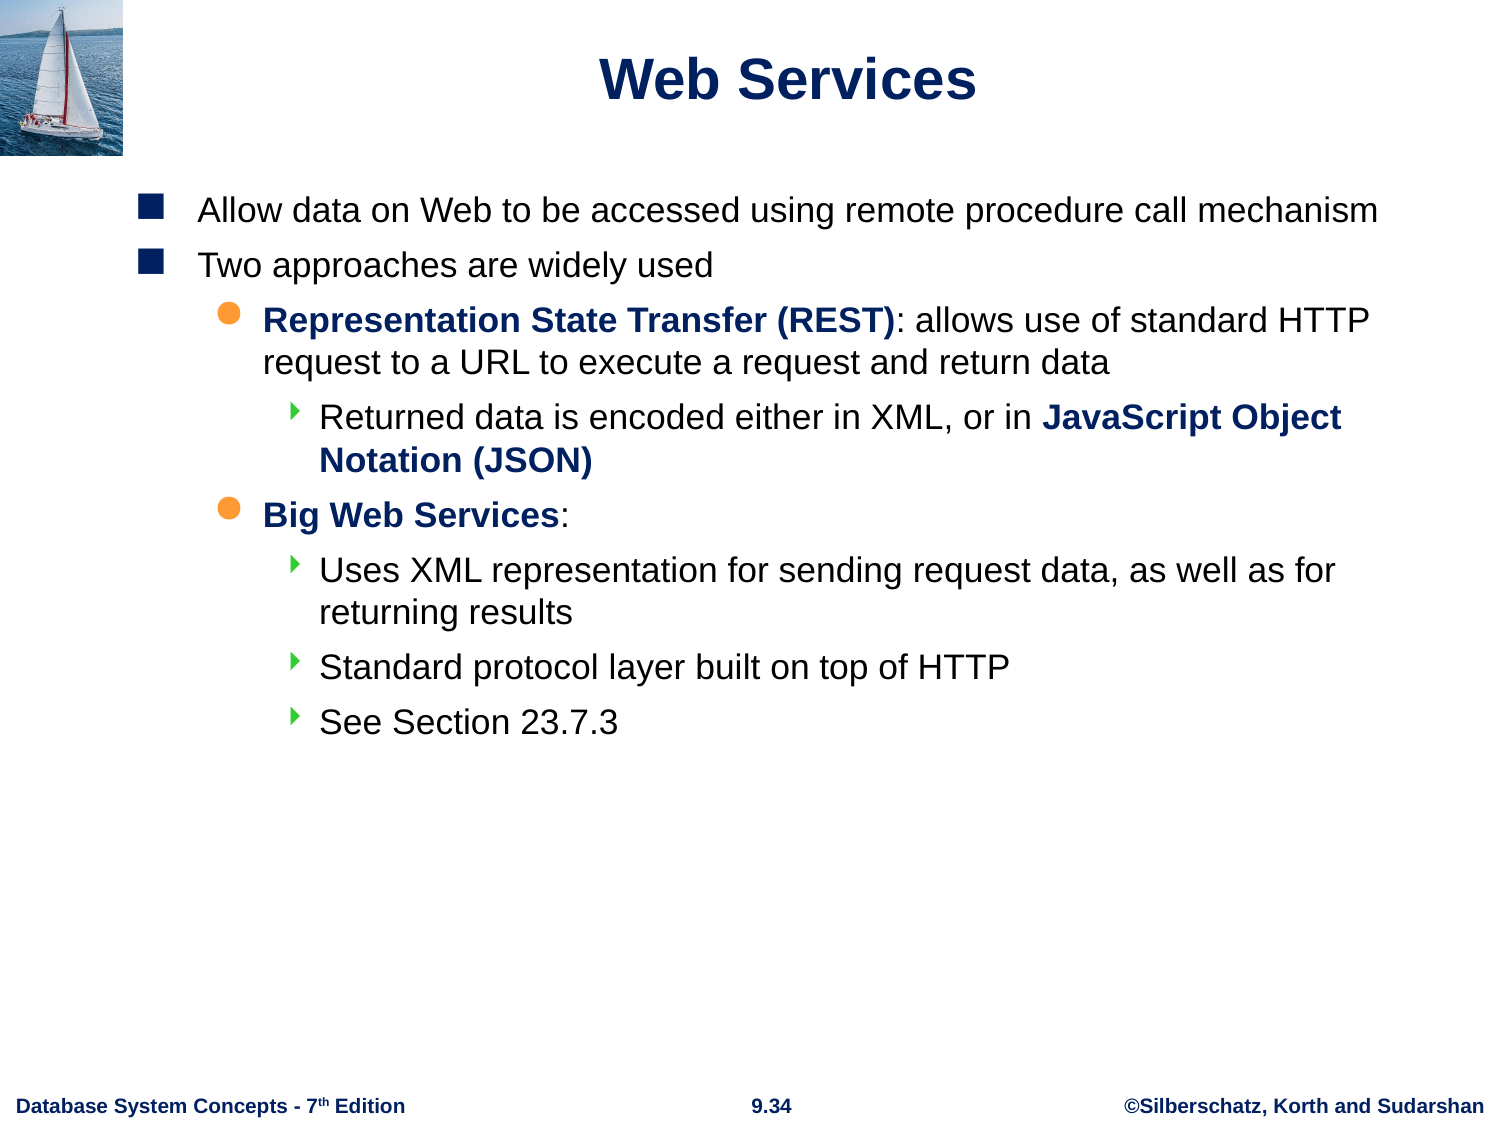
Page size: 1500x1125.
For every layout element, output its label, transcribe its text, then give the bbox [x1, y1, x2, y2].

list Allow data on Web to be accessed using remote procedure call mechanism Two approaches are widely used Representation State Transfer (REST): allows use of standard HTTP request to a URL to execute a request and return data Returned data is encoded either in XML, or in JavaScript Object Notation (JSON) Big Web Services: Uses XML representation for sending request data, as well as for returning results Standard protocol layer built on top of HTTP See Section 23.7.3 [126, 179, 1396, 851]
picture [0, 0, 123, 156]
title Web Services [125, 18, 1452, 120]
